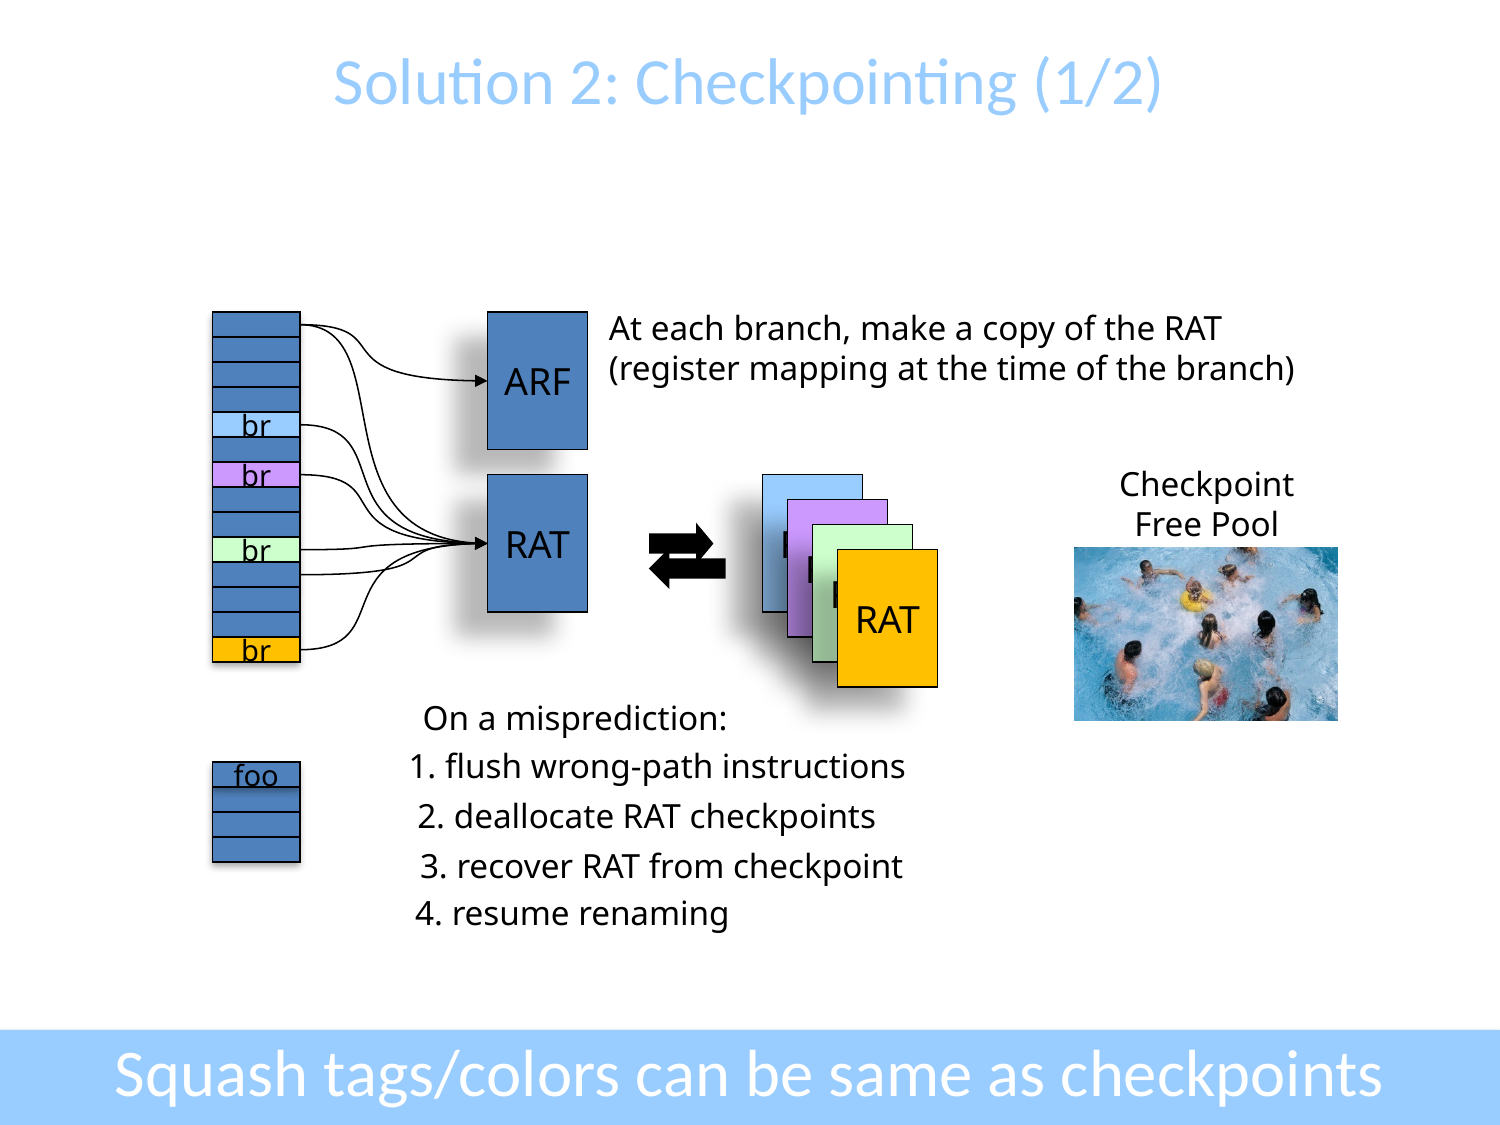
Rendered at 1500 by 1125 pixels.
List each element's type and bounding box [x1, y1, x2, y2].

text_box [212, 761, 301, 863]
text_box [393, 690, 922, 940]
text_box [1104, 456, 1310, 547]
text_box [212, 312, 588, 663]
text_box [762, 474, 938, 688]
text_box [0, 1023, 1500, 1117]
text_box [594, 299, 1311, 395]
picture [1074, 547, 1338, 721]
text_box [649, 524, 725, 588]
title [0, 30, 1500, 126]
